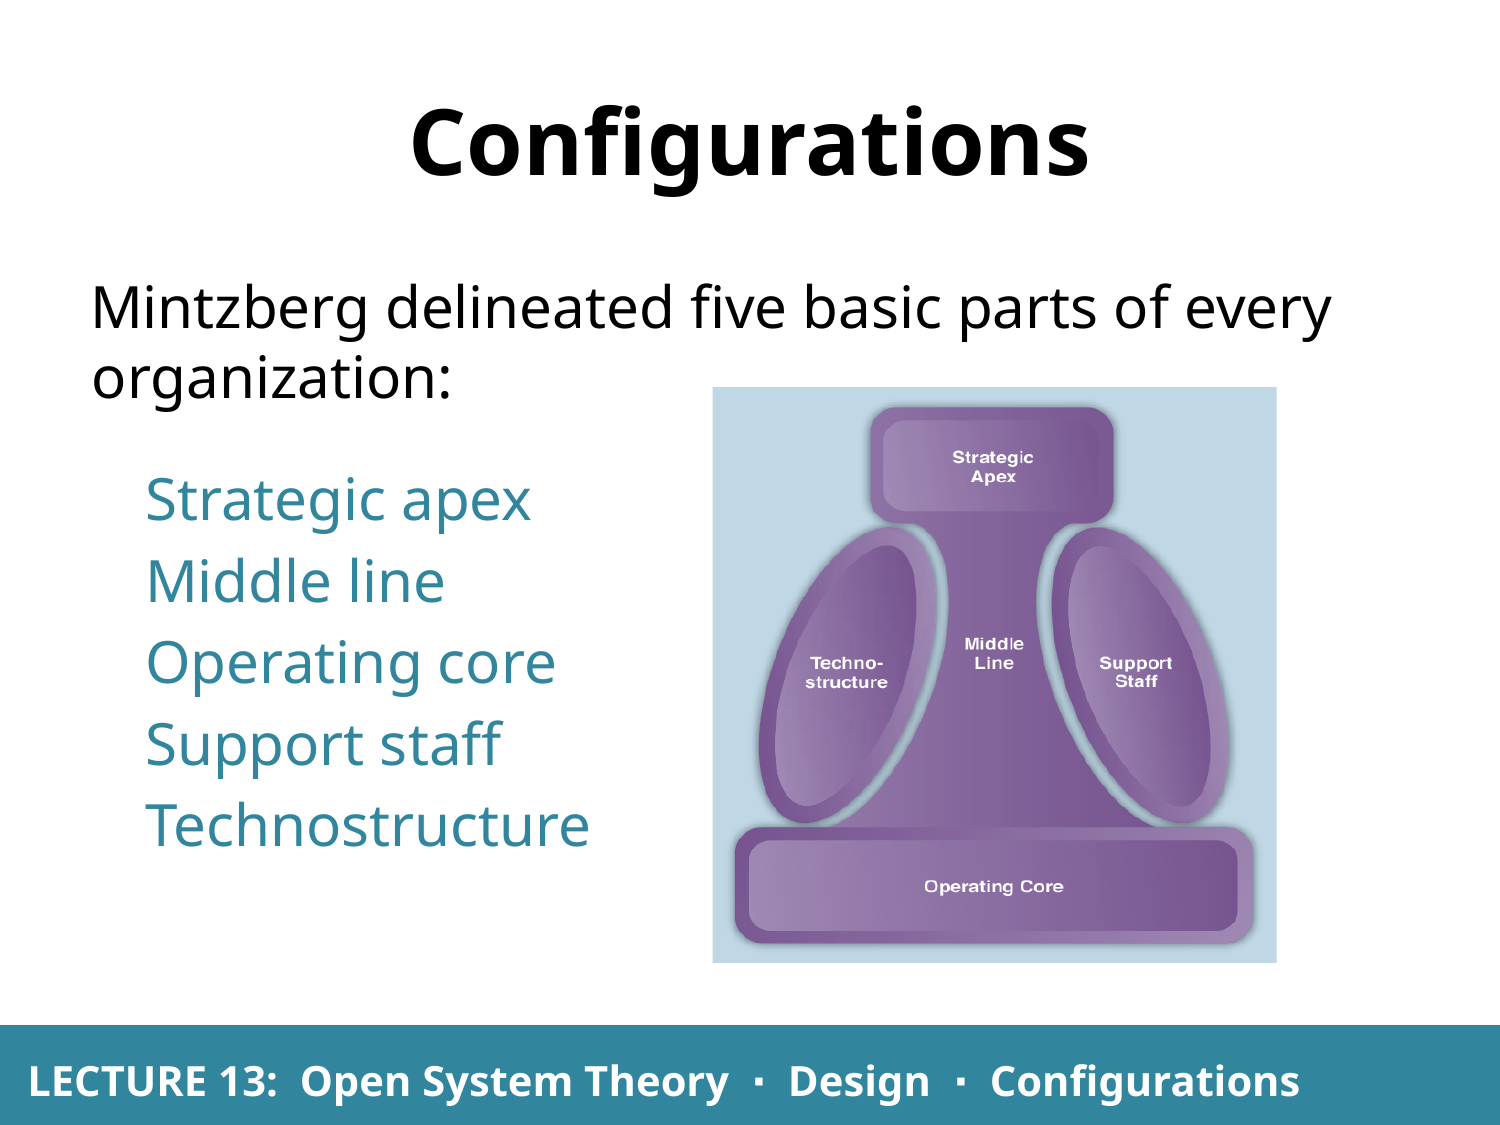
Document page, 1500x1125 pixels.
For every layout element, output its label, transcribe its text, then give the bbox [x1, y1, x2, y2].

list Mintzberg delineated five basic parts of every organization: Strategic apex Middle line Operating core Support staff Technostructure [75, 262, 1425, 1005]
title Configurations [75, 45, 1425, 233]
picture [712, 387, 1277, 963]
text_box LECTURE 13: Open System Theory ∙ Design ∙ Configurations [12, 1046, 1488, 1112]
